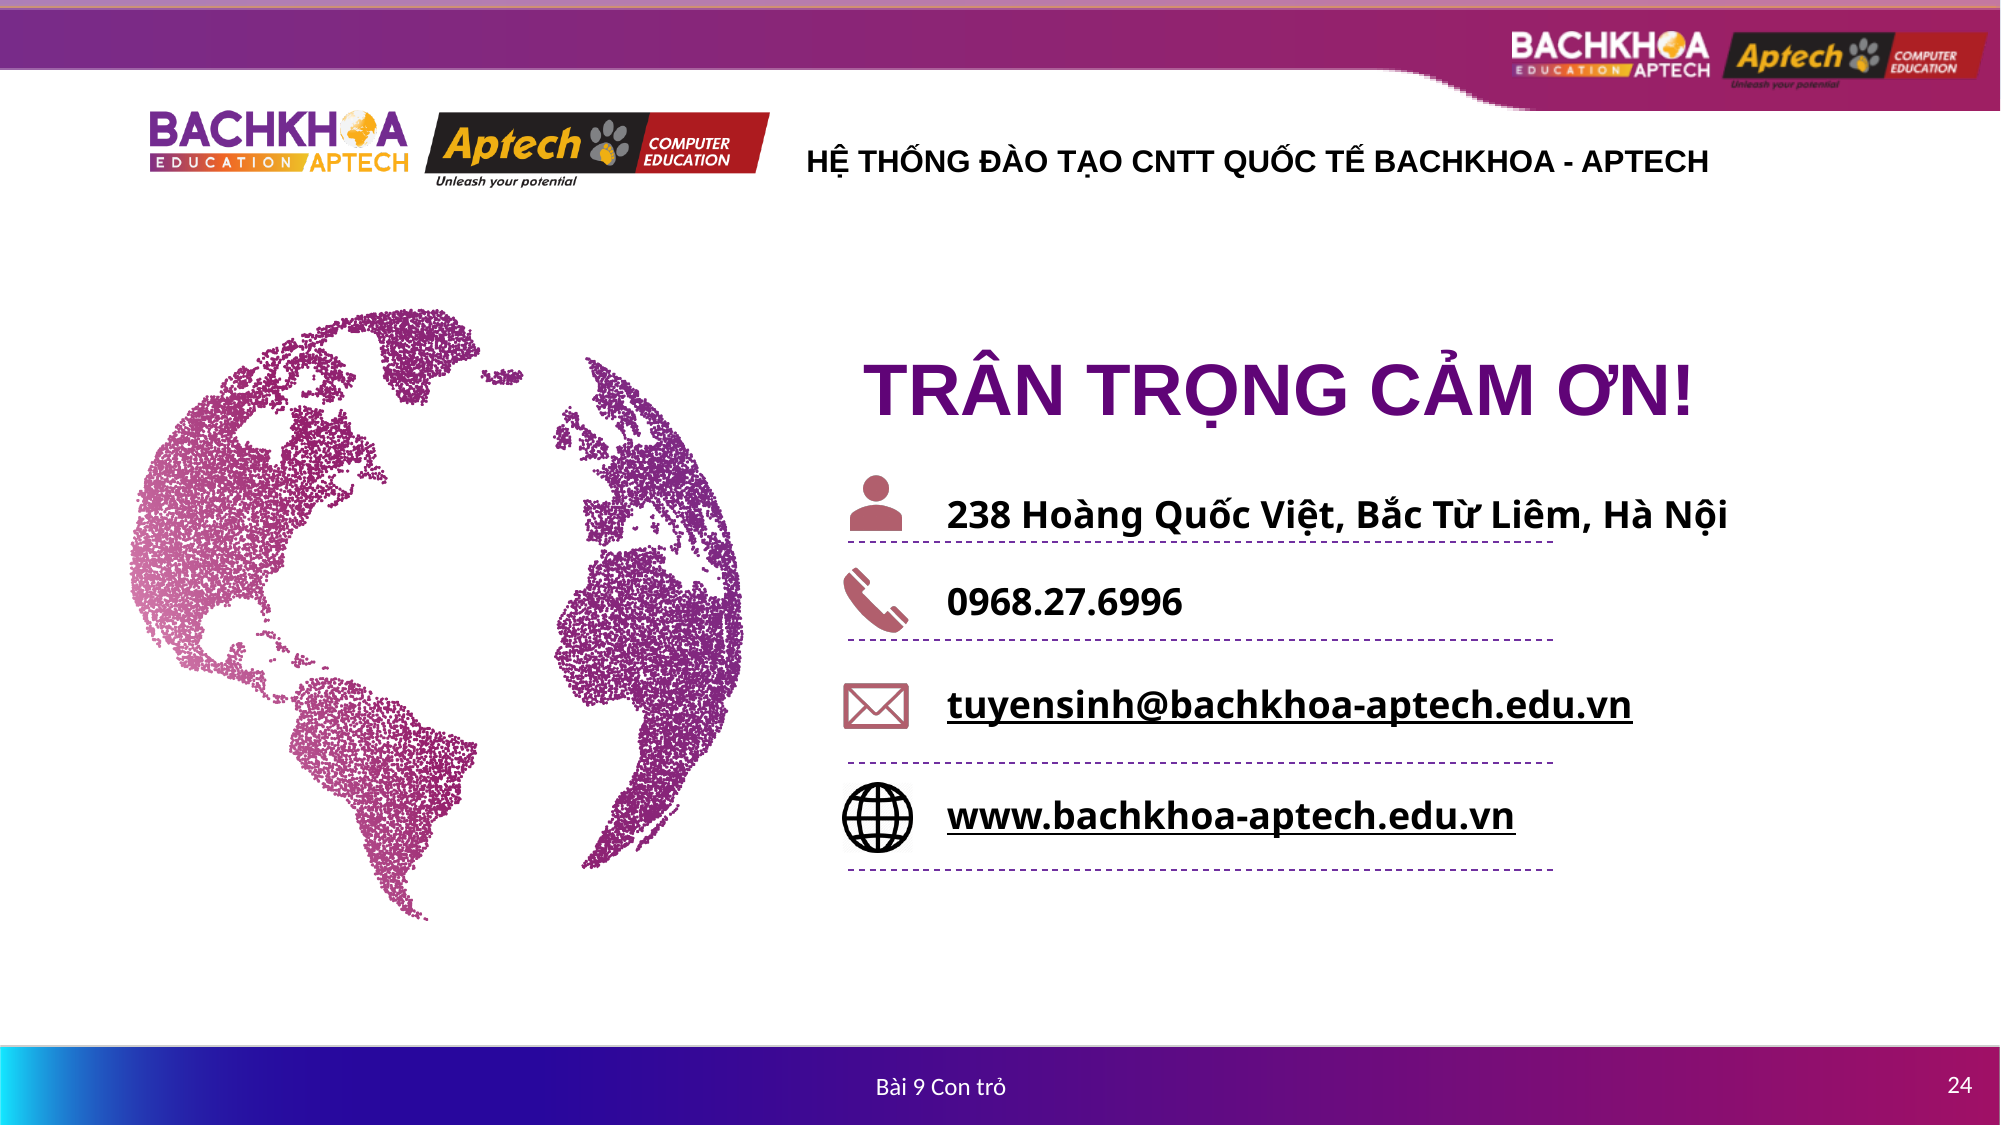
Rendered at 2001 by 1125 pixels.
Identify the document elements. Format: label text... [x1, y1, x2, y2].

picture [837, 464, 915, 543]
picture [0, 1045, 2000, 1125]
picture [837, 667, 915, 745]
text_box 0968.27.6996 [946, 577, 1553, 623]
picture [842, 782, 913, 853]
picture [837, 561, 915, 639]
text_box TRÂN TRỌNG CẢM ƠN! [701, 291, 1859, 438]
text_box tuyensinh@bachkhoa-aptech.edu.vn [946, 683, 1745, 729]
footer Bài 9 Con trỏ [17, 1055, 1865, 1116]
text_box www.bachkhoa-aptech.edu.vn [946, 794, 1745, 841]
slide_number ‹#› [1877, 1053, 1988, 1114]
text_box 238 Hoàng Quốc Việt, Bắc Từ Liêm, Hà Nội [946, 480, 1930, 547]
text_box HỆ THỐNG ĐÀO TẠO CNTT QUỐC TẾ BACHKHOA - APTECH [791, 114, 1961, 187]
picture [128, 307, 744, 922]
picture [0, 0, 2001, 188]
